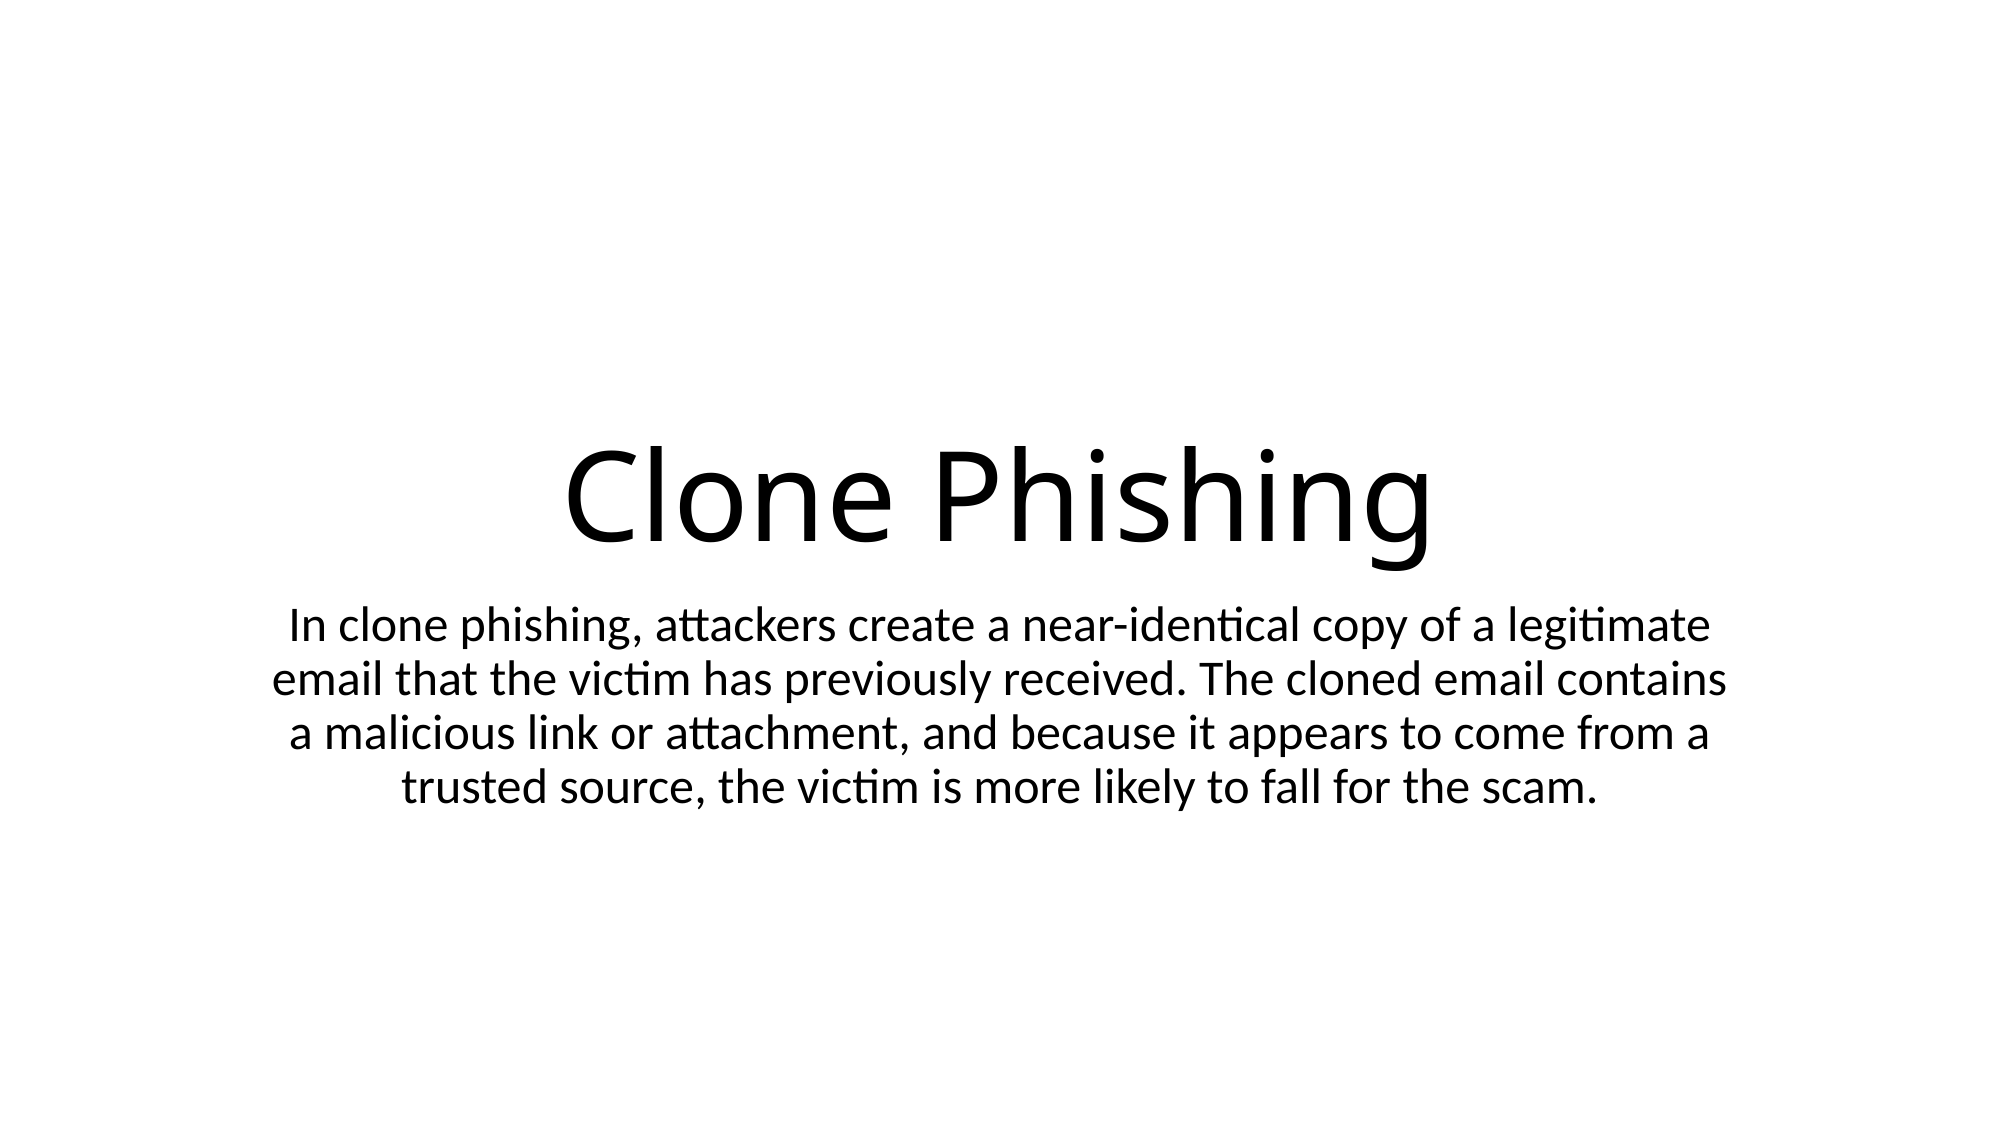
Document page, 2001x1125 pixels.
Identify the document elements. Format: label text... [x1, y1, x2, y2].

subtitle In clone phishing, attackers create a near-identical copy of a legitimate email that the victim has previously received. The cloned email contains a malicious link or attachment, and because it appears to come from a trusted source, the victim is more likely to fall for the scam. [249, 590, 1750, 863]
title Clone Phishing [249, 184, 1750, 576]
